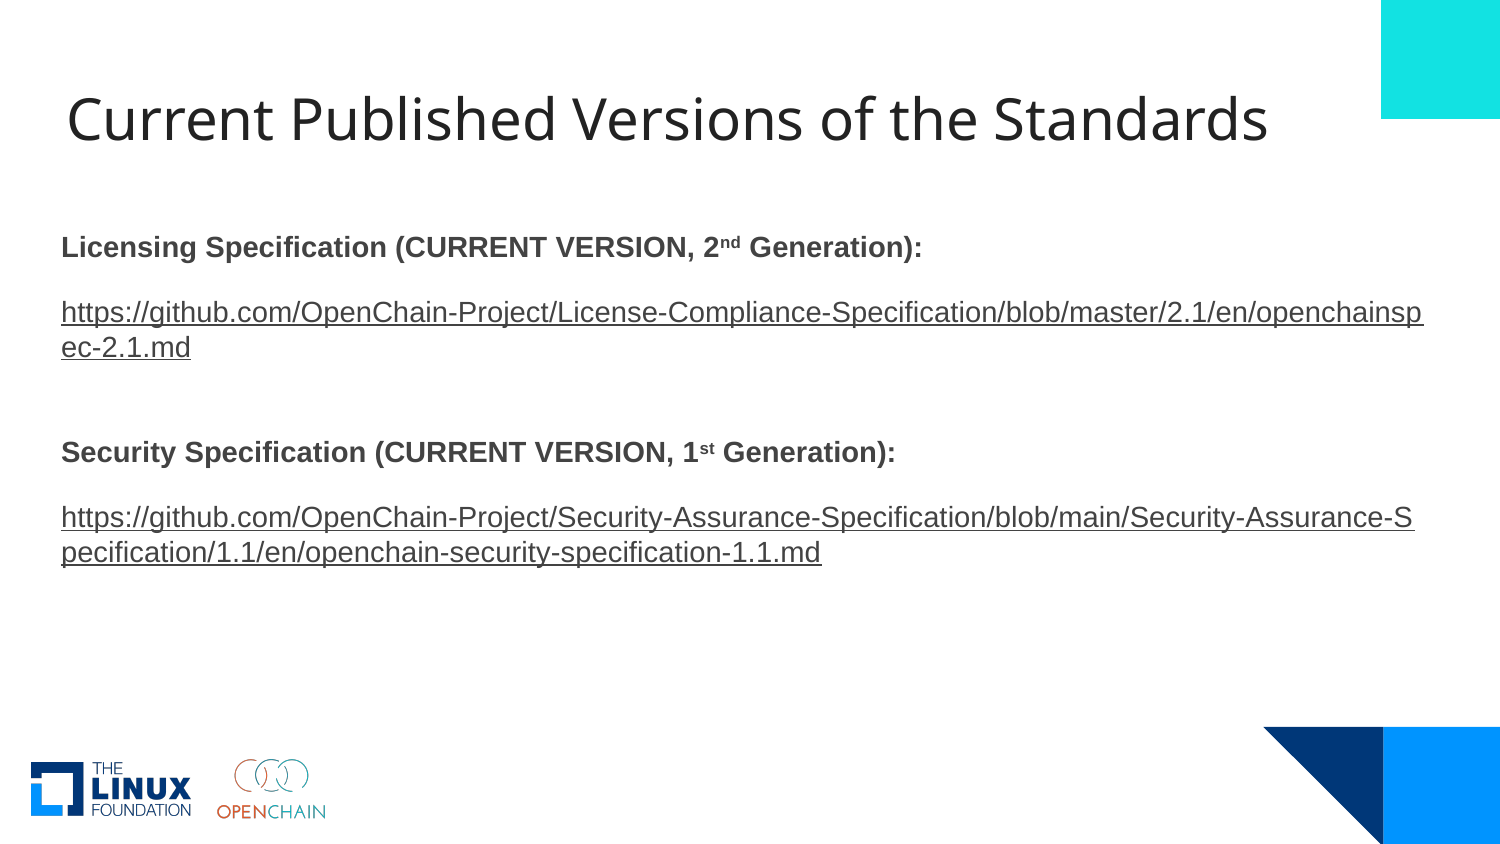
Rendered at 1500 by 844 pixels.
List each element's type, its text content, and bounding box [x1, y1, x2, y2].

picture [215, 757, 327, 821]
picture [31, 762, 191, 816]
list Licensing Specification (CURRENT VERSION, 2nd Generation): https://github.com/OpenChain-Project/License-Compliance-Specification/blob/master/2.1/en/openchainspec-2.1.md Security Specification (CURRENT VERSION, 1st Generation): https://github.com/OpenChain-Project/Security-Assurance-Specification/blob/main/Security-Assurance-Specification/1.1/en/openchain-security-specification-1.1.md [46, 207, 1444, 756]
title Current Published Versions of the Standards [51, 67, 1449, 167]
